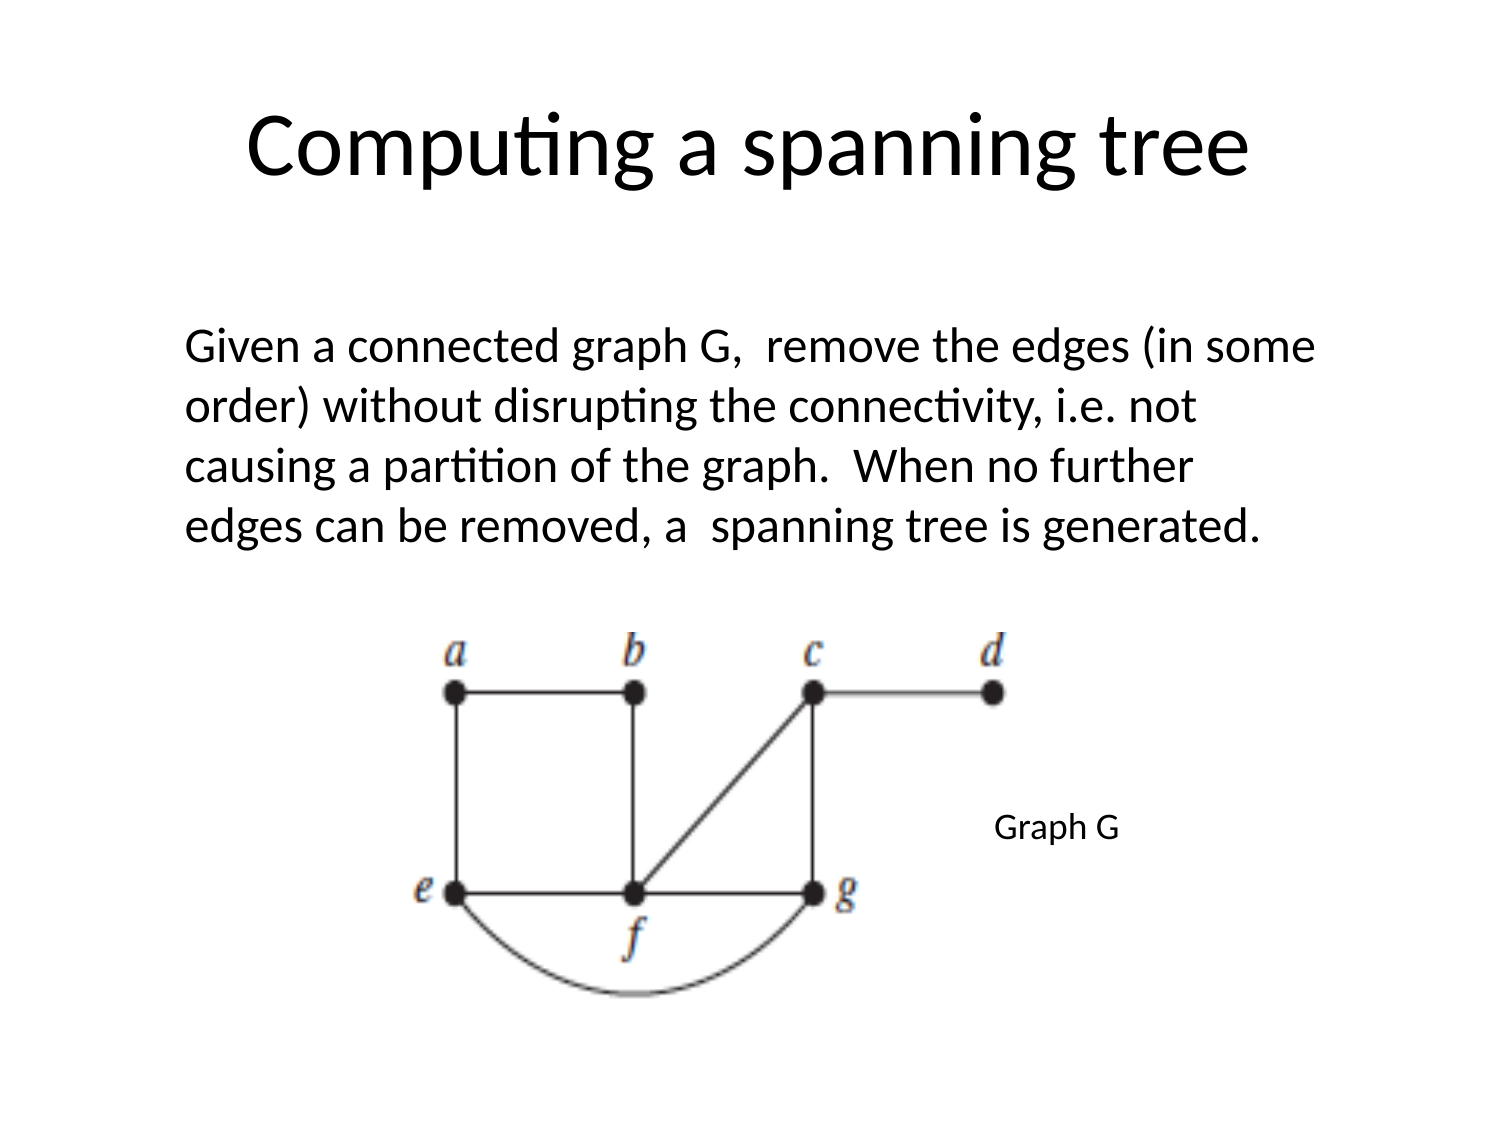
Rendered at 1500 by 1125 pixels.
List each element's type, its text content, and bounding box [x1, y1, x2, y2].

picture [396, 632, 1042, 1035]
title Computing a spanning tree [75, 45, 1425, 233]
text_box Graph G [1046, 794, 1135, 855]
text_box Given a connected graph G, remove the edges (in some order) without disrupting the connectivity, i.e. not causing a partition of the graph. When no further edges can be removed, a spanning tree is generated. [169, 304, 1339, 560]
